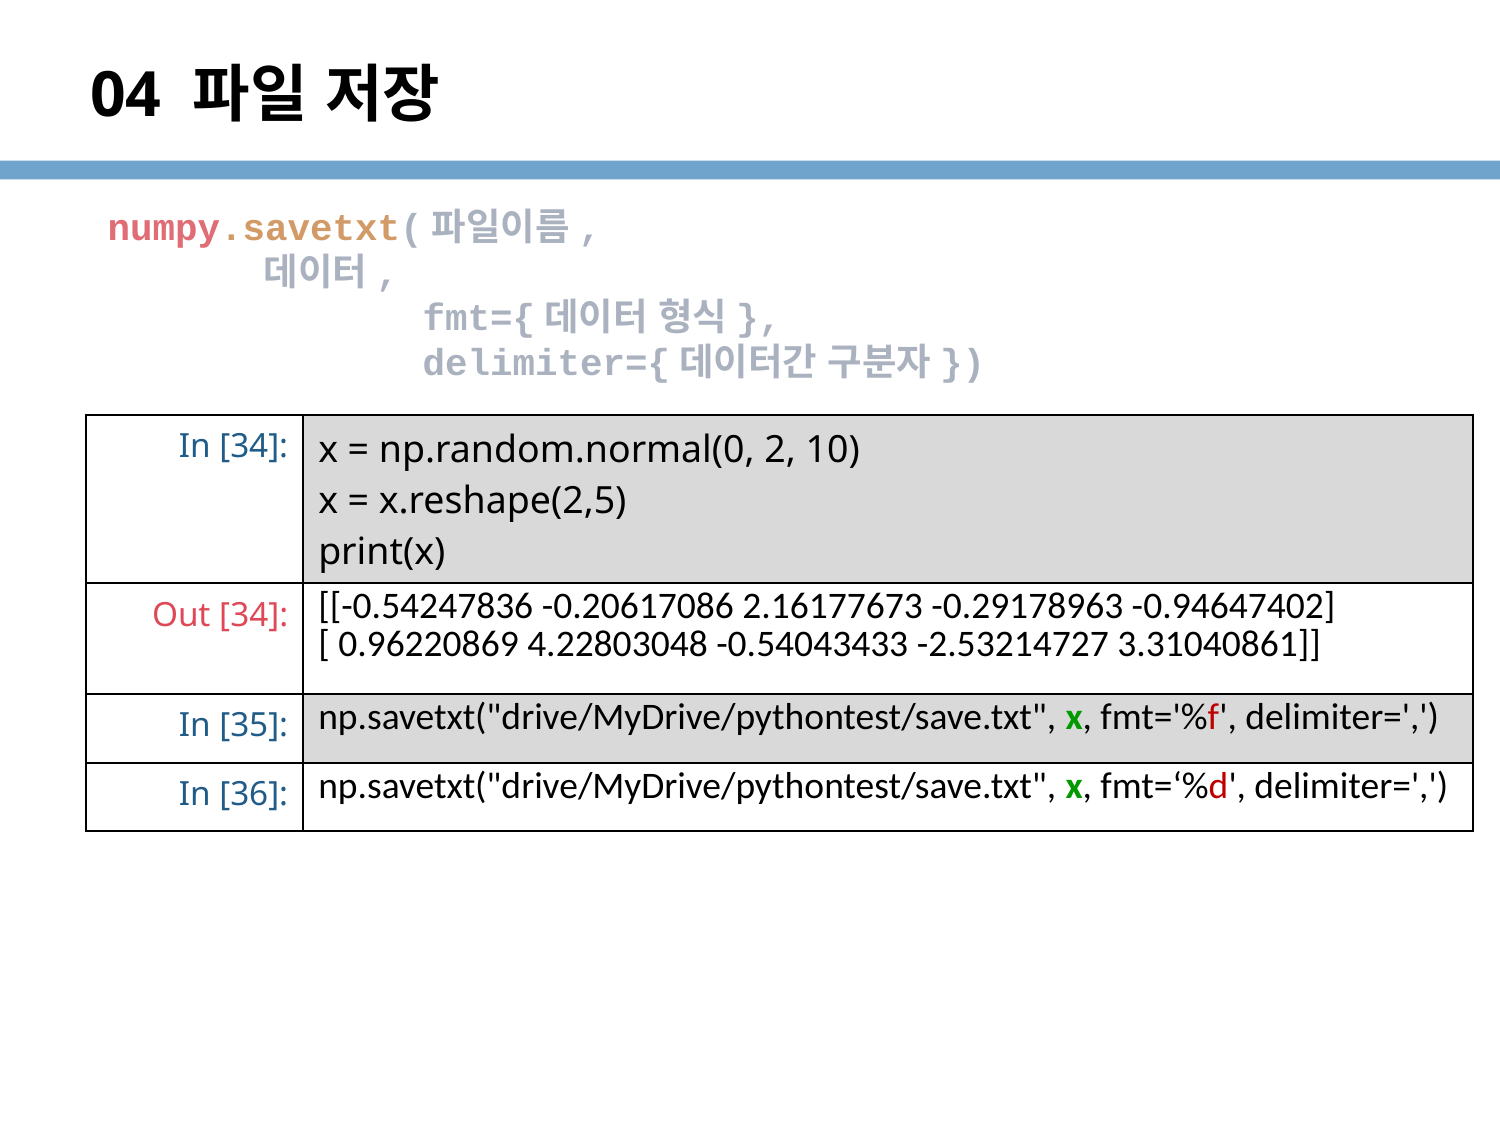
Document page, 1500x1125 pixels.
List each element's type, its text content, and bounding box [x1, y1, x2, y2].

table_cell np.savetxt("drive/MyDrive/pythontest/save.txt", x, fmt='%f', delimiter=',') [304, 695, 1472, 762]
table_cell np.savetxt("drive/MyDrive/pythontest/save.txt", x, fmt=‘%d', delimiter=',') [304, 764, 1472, 830]
table_header x = np.random.normal(0, 2, 10) x = x.reshape(2,5) print(x) [304, 416, 1472, 582]
title 04 파일 저장 [75, 45, 1250, 139]
table_cell In [35]: [87, 695, 302, 762]
table_cell In [36]: [87, 764, 302, 830]
table_cell [[-0.54247836 -0.20617086 2.16177673 -0.29178963 -0.94647402] [ 0.96220869 4.22803048 -0.54043433 -2.53214727 3.31040861]] [304, 584, 1472, 693]
text_box numpy.savetxt(파일이름, 데이터, fmt={데이터 형식}, delimiter={데이터간 구분자}) [93, 195, 1359, 391]
table_header In [34]: [87, 416, 302, 582]
table_cell Out [34]: [87, 584, 302, 693]
